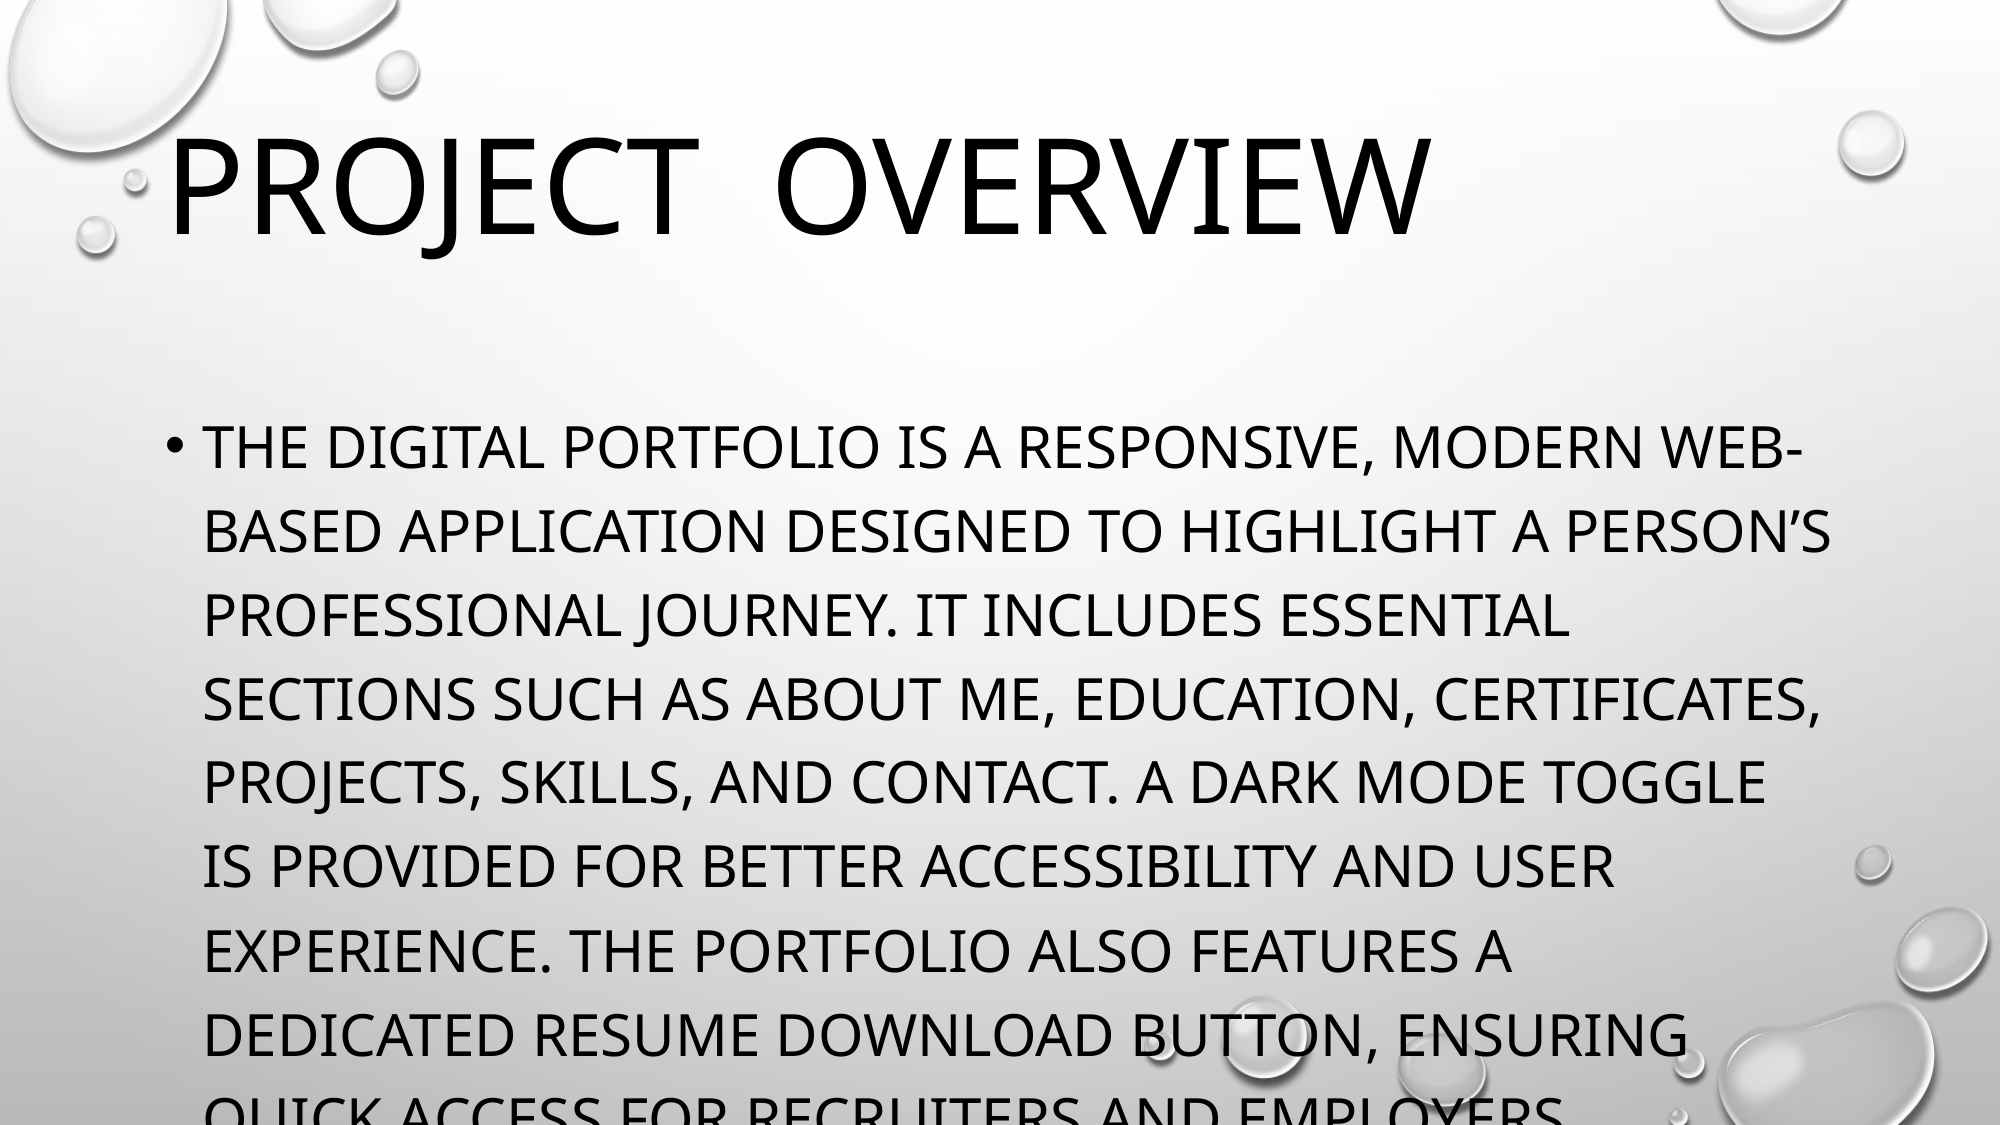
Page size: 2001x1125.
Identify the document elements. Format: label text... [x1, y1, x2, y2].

title PROJECT OVERVIEW [149, 101, 1851, 364]
list The Digital Portfolio is a responsive, modern web-based application designed to highlight a person’s professional journey. It includes essential sections such as About Me, Education, Certificates, Projects, Skills, and Contact. A dark mode toggle is provided for better accessibility and user experience. The portfolio also features a dedicated resume download button, ensuring quick access for recruiters and employers. [149, 388, 1850, 1125]
picture [0, 0, 2000, 1125]
